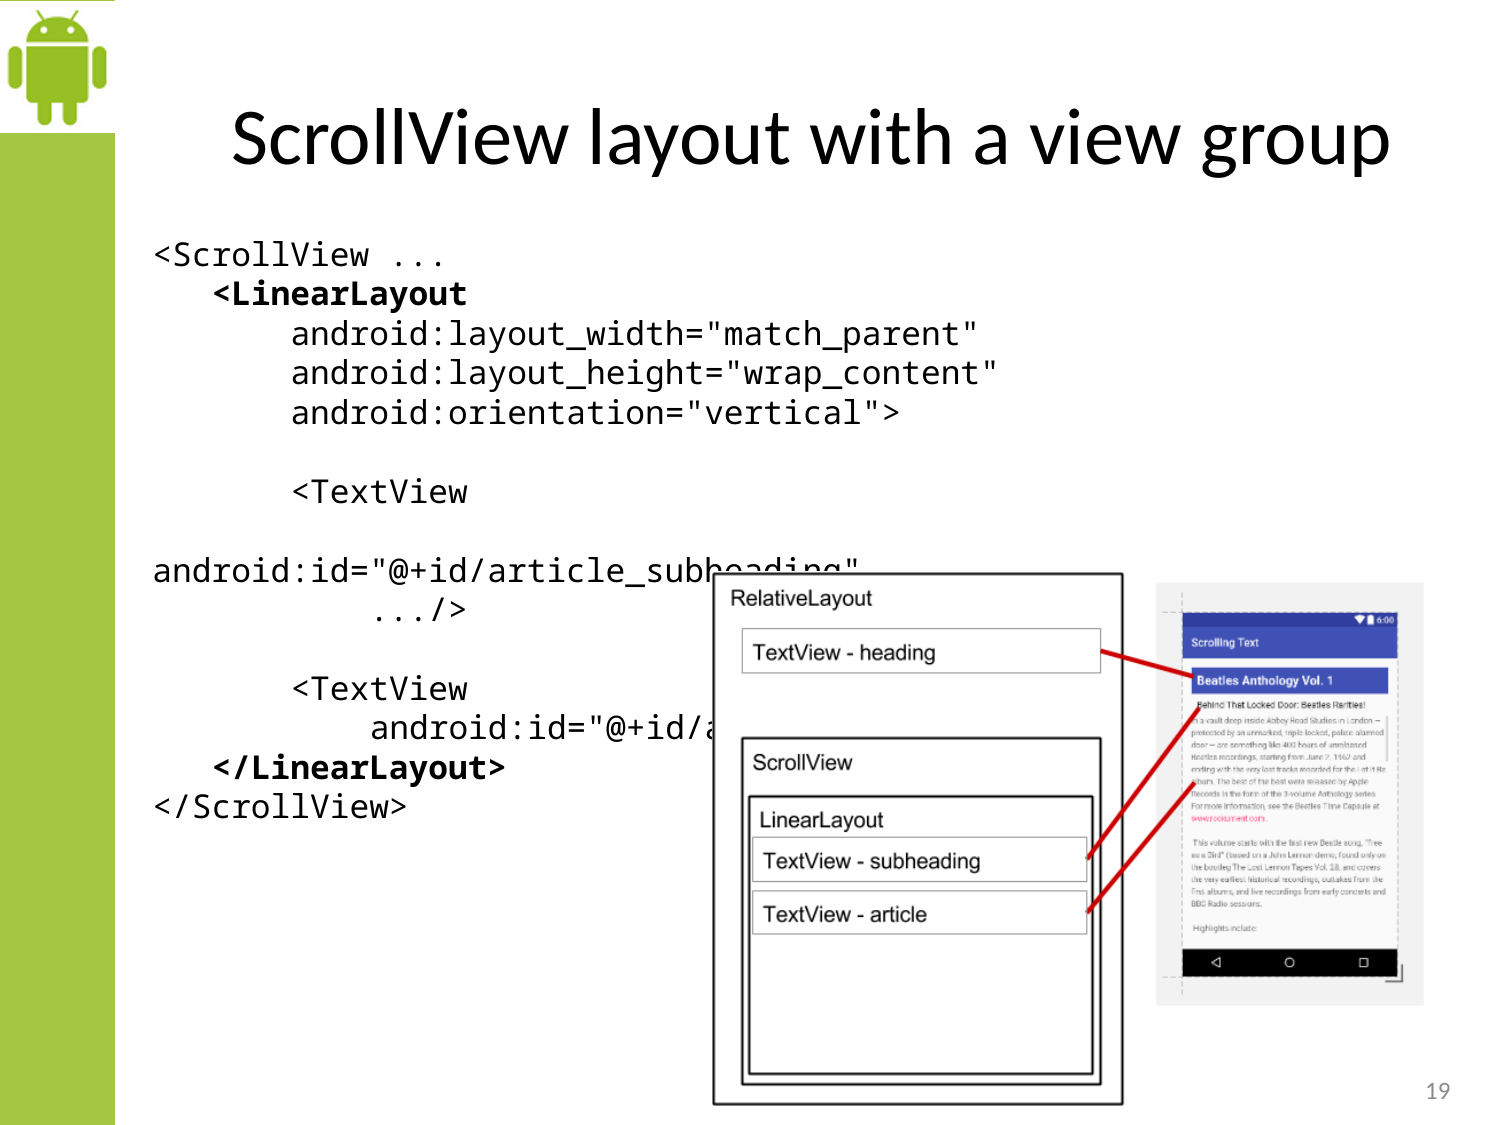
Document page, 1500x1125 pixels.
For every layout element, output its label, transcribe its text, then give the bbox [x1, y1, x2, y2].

picture [712, 571, 1426, 1106]
title ScrollView layout with a view group [137, 38, 1488, 227]
slide_number 19 [1115, 1059, 1466, 1120]
list <ScrollView ... <LinearLayout android:layout_width="match_parent" android:layout_height="wrap_content" android:orientation="vertical"> <TextView android:id="@+id/article_subheading" .../> <TextView android:id="@+id/article" ... /> </LinearLayout> </ScrollView> [137, 226, 1038, 839]
picture [0, 1, 116, 133]
